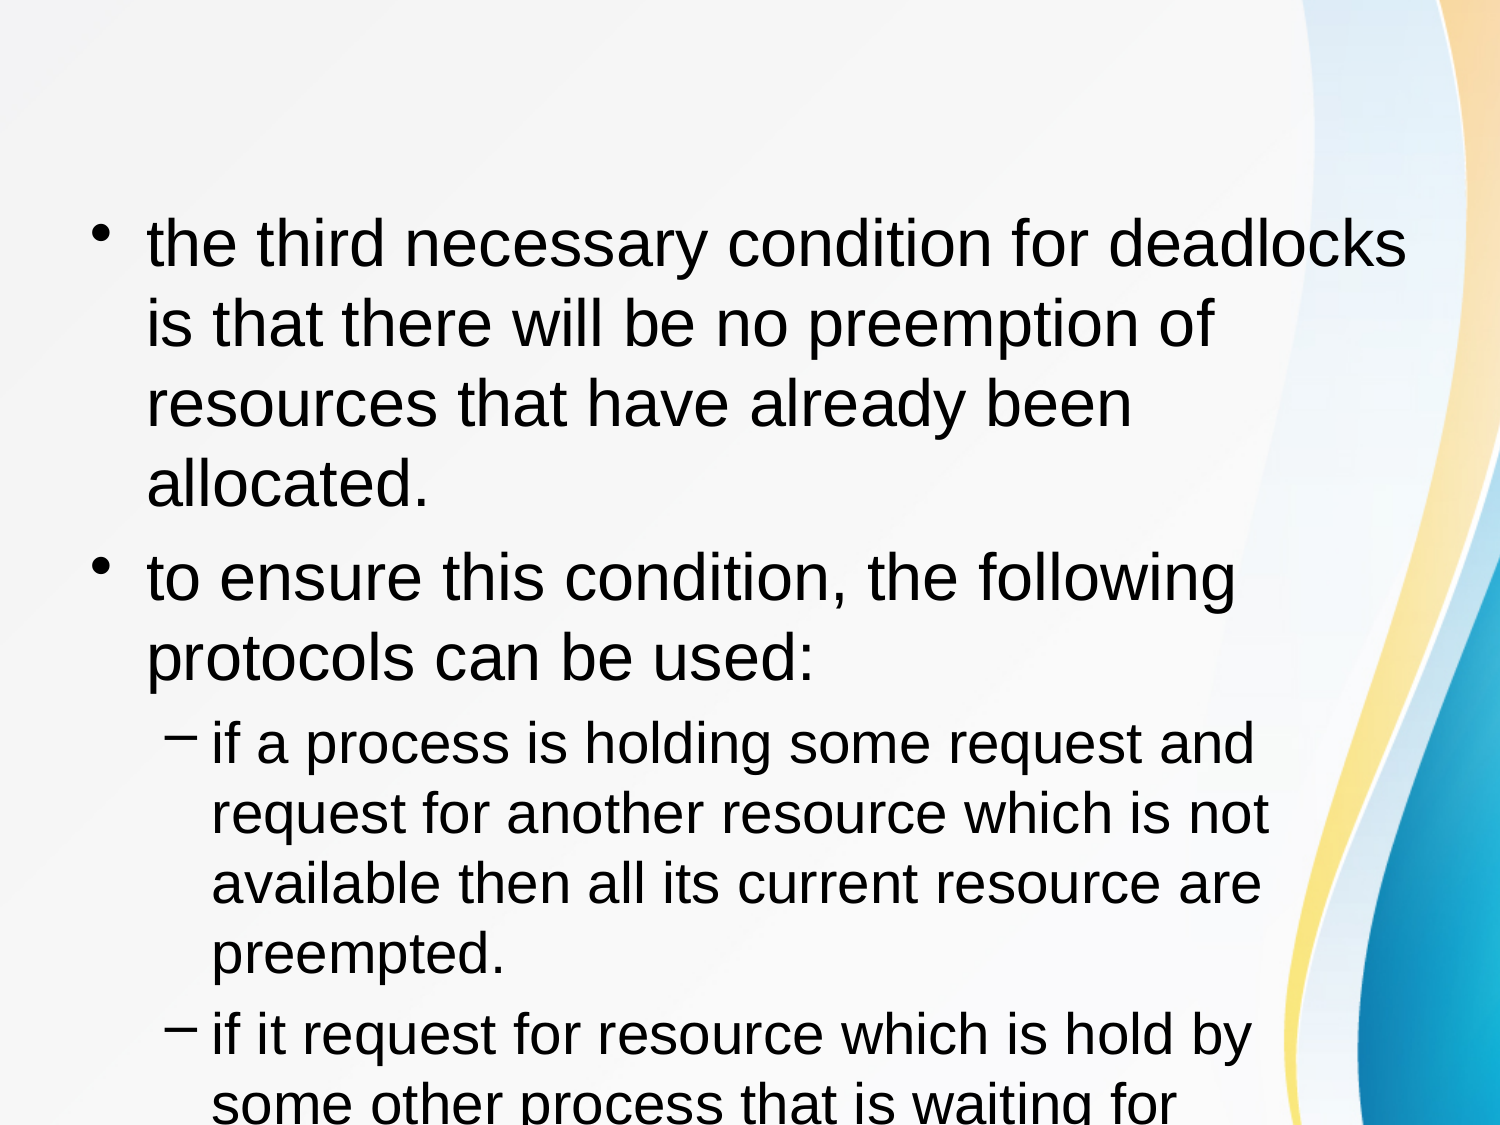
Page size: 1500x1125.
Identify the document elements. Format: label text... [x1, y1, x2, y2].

picture [0, 0, 1500, 1125]
list the third necessary condition for deadlocks is that there will be no preemption of resources that have already been allocated. to ensure this condition, the following protocols can be used: if a process is holding some request and request for another resource which is not available then all its current resource are preempted. if it request for resource which is hold by some other process that is waiting for additional resource then the desired resources are preempted from the waiting process and allocated to it else oll its resources are preempted. [74, 192, 1426, 1006]
